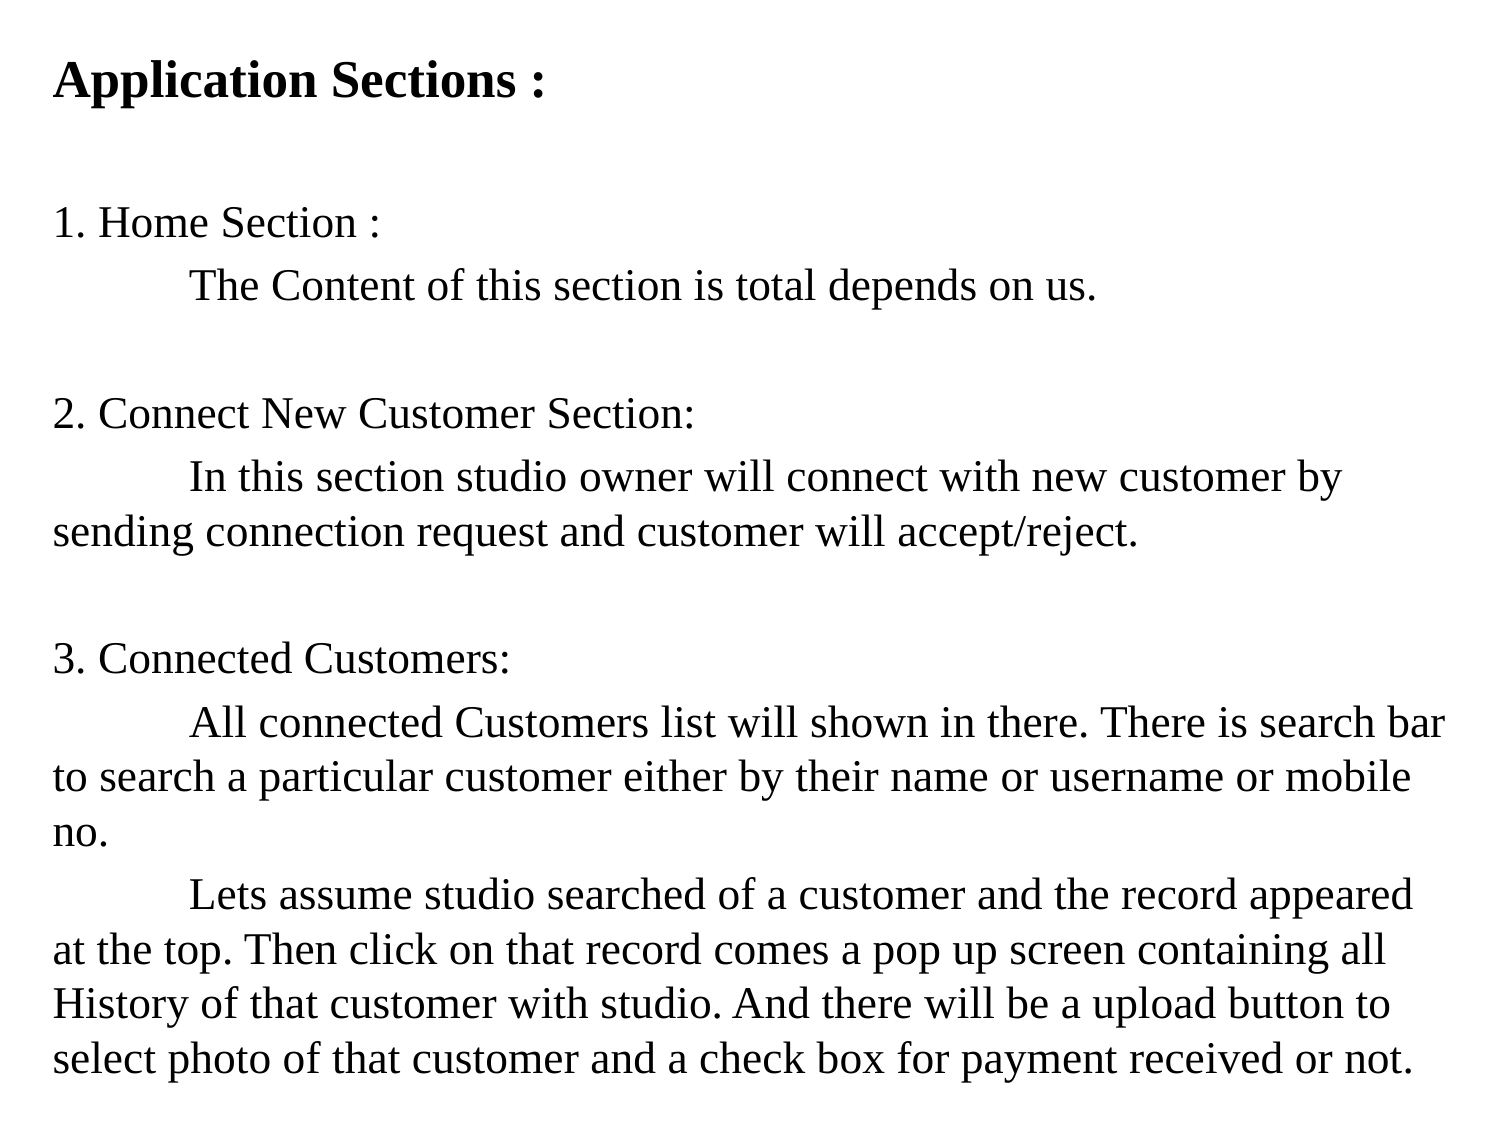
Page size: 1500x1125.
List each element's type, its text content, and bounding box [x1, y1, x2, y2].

list Application Sections : 1. Home Section : The Content of this section is total depends on us. 2. Connect New Customer Section: In this section studio owner will connect with new customer by sending connection request and customer will accept/reject. 3. Connected Customers: All connected Customers list will shown in there. There is search bar to search a particular customer either by their name or username or mobile no. Lets assume studio searched of a customer and the record appeared at the top. Then click on that record comes a pop up screen containing all History of that customer with studio. And there will be a upload button to select photo of that customer and a check box for payment received or not. [37, 37, 1475, 1100]
